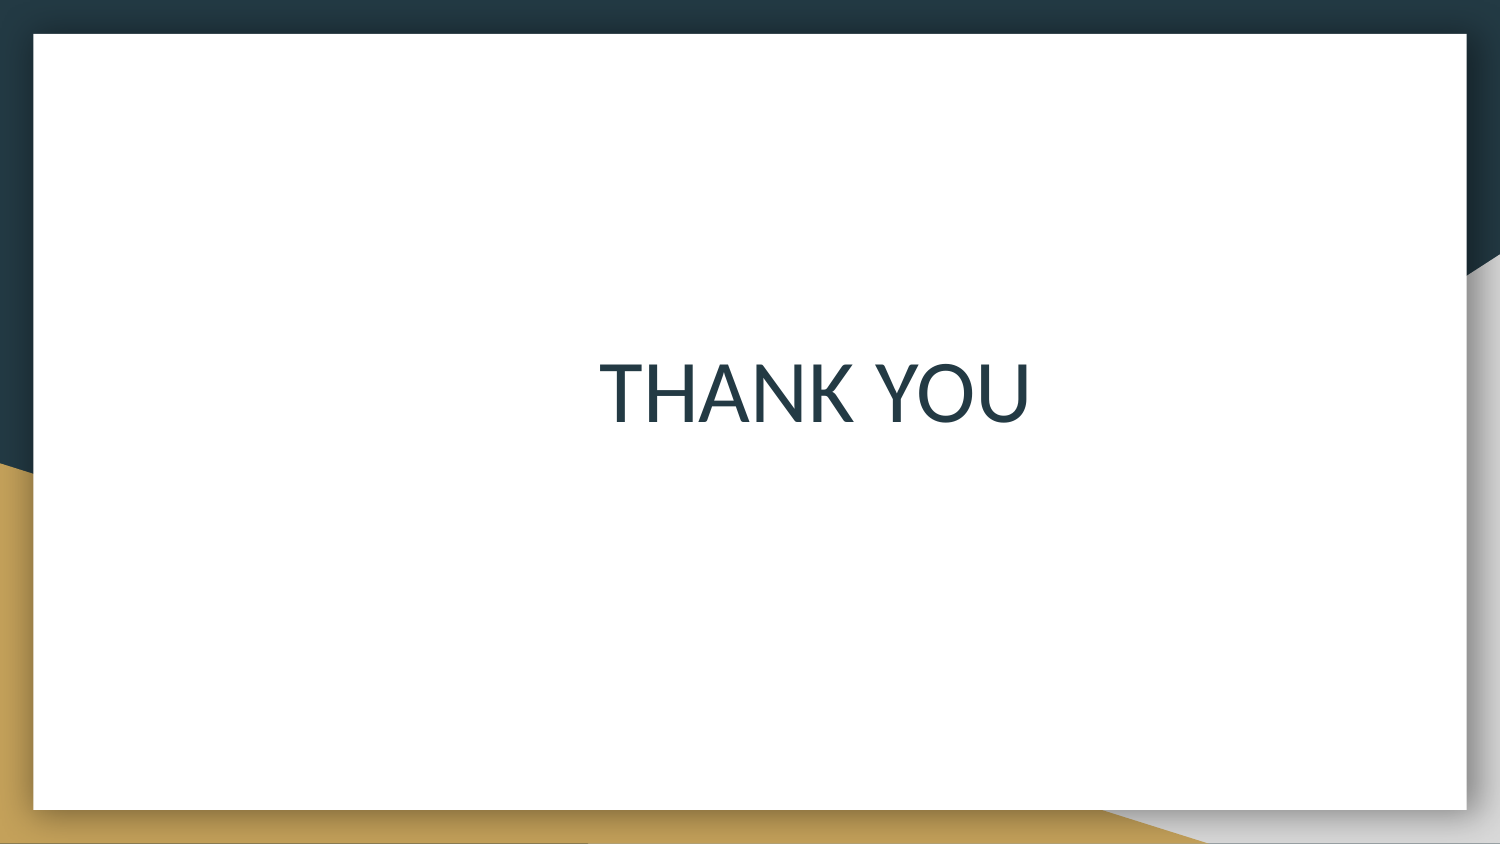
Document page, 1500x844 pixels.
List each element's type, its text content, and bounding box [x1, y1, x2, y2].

list THANK YOU [134, 326, 1366, 729]
